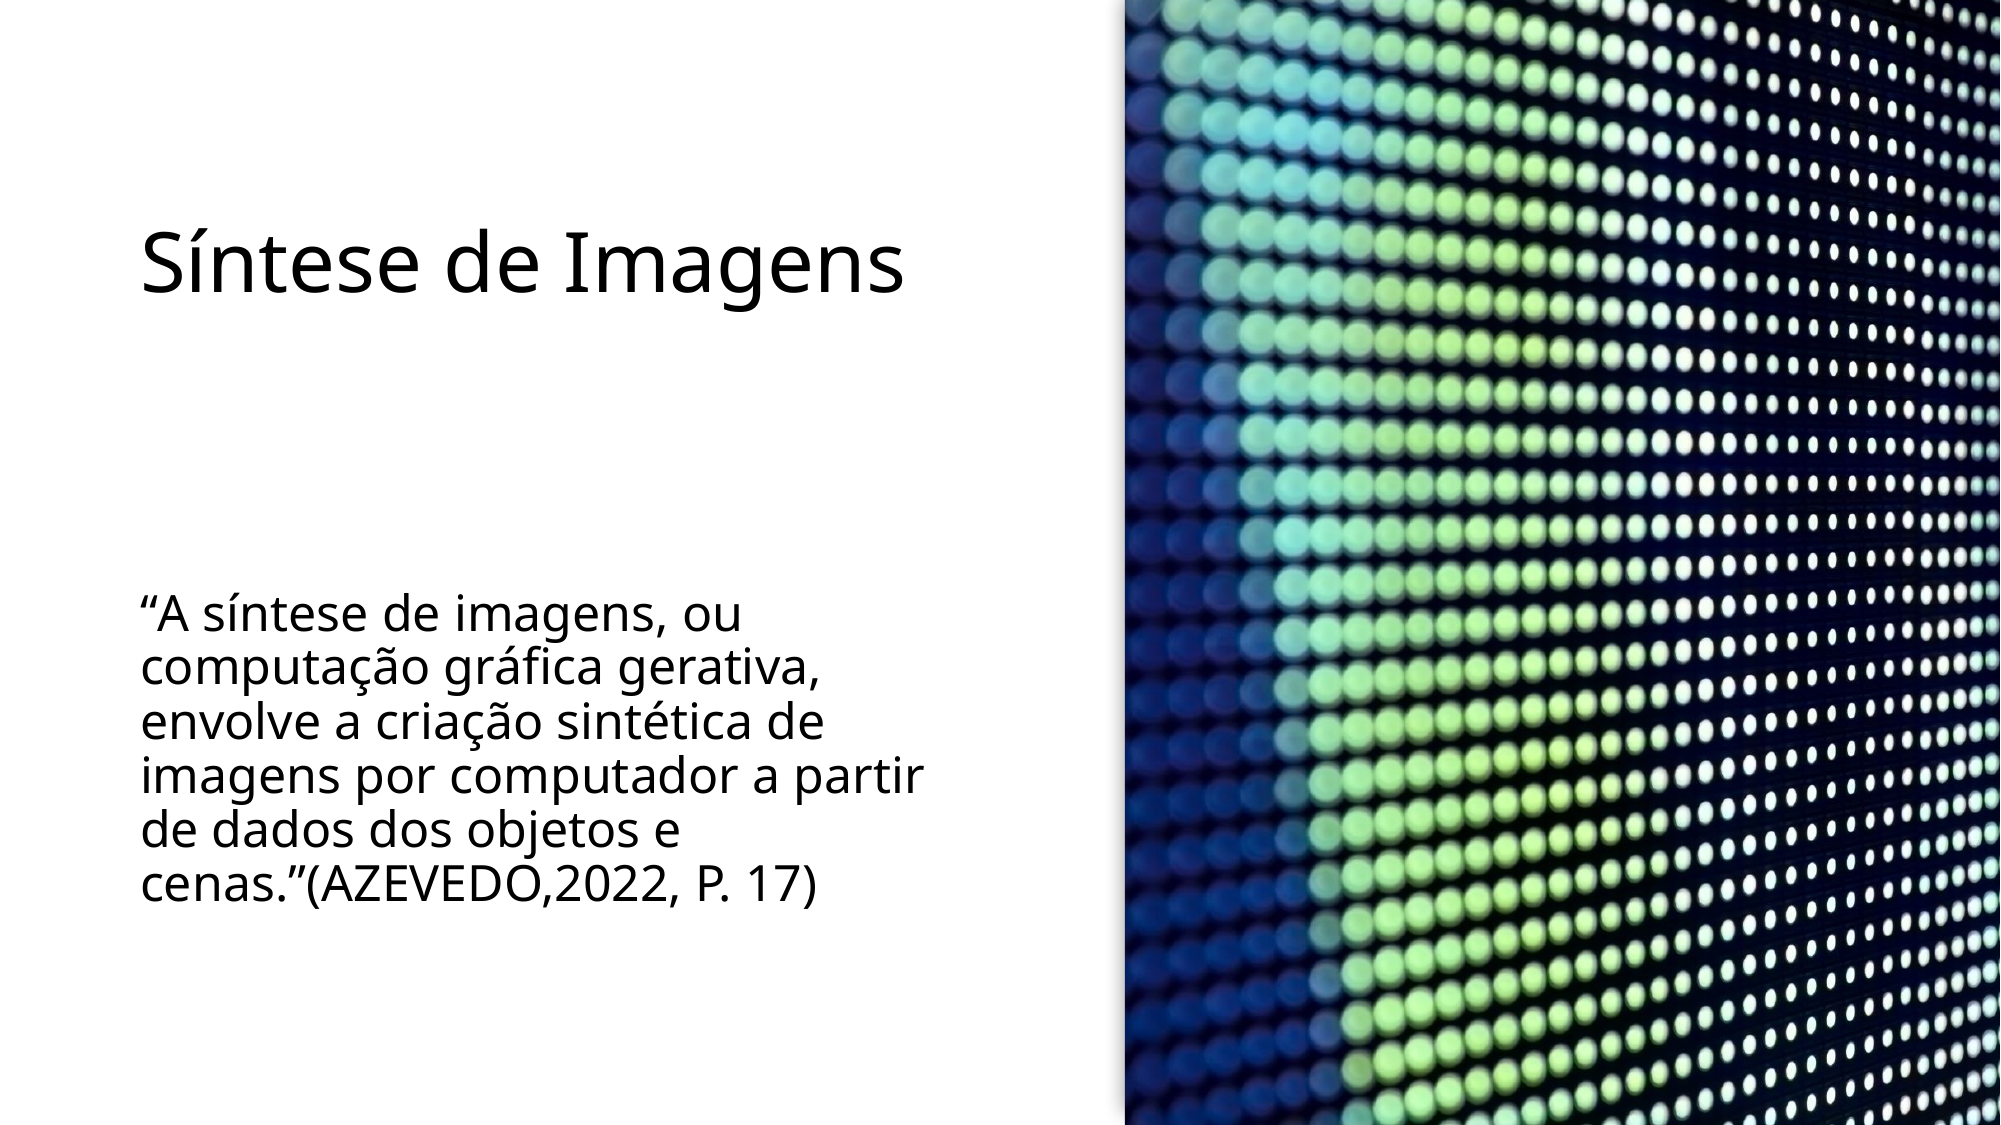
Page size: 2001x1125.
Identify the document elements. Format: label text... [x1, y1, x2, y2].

title Síntese de Imagens [124, 125, 1000, 405]
picture [1124, 0, 2000, 1125]
text_box [0, 0, 1124, 1125]
list “A síntese de imagens, ou computação gráfica gerativa, envolve a criação sintética de imagens por computador a partir de dados dos objetos e cenas.”(AZEVEDO,2022, P. 17) [124, 405, 1000, 1024]
